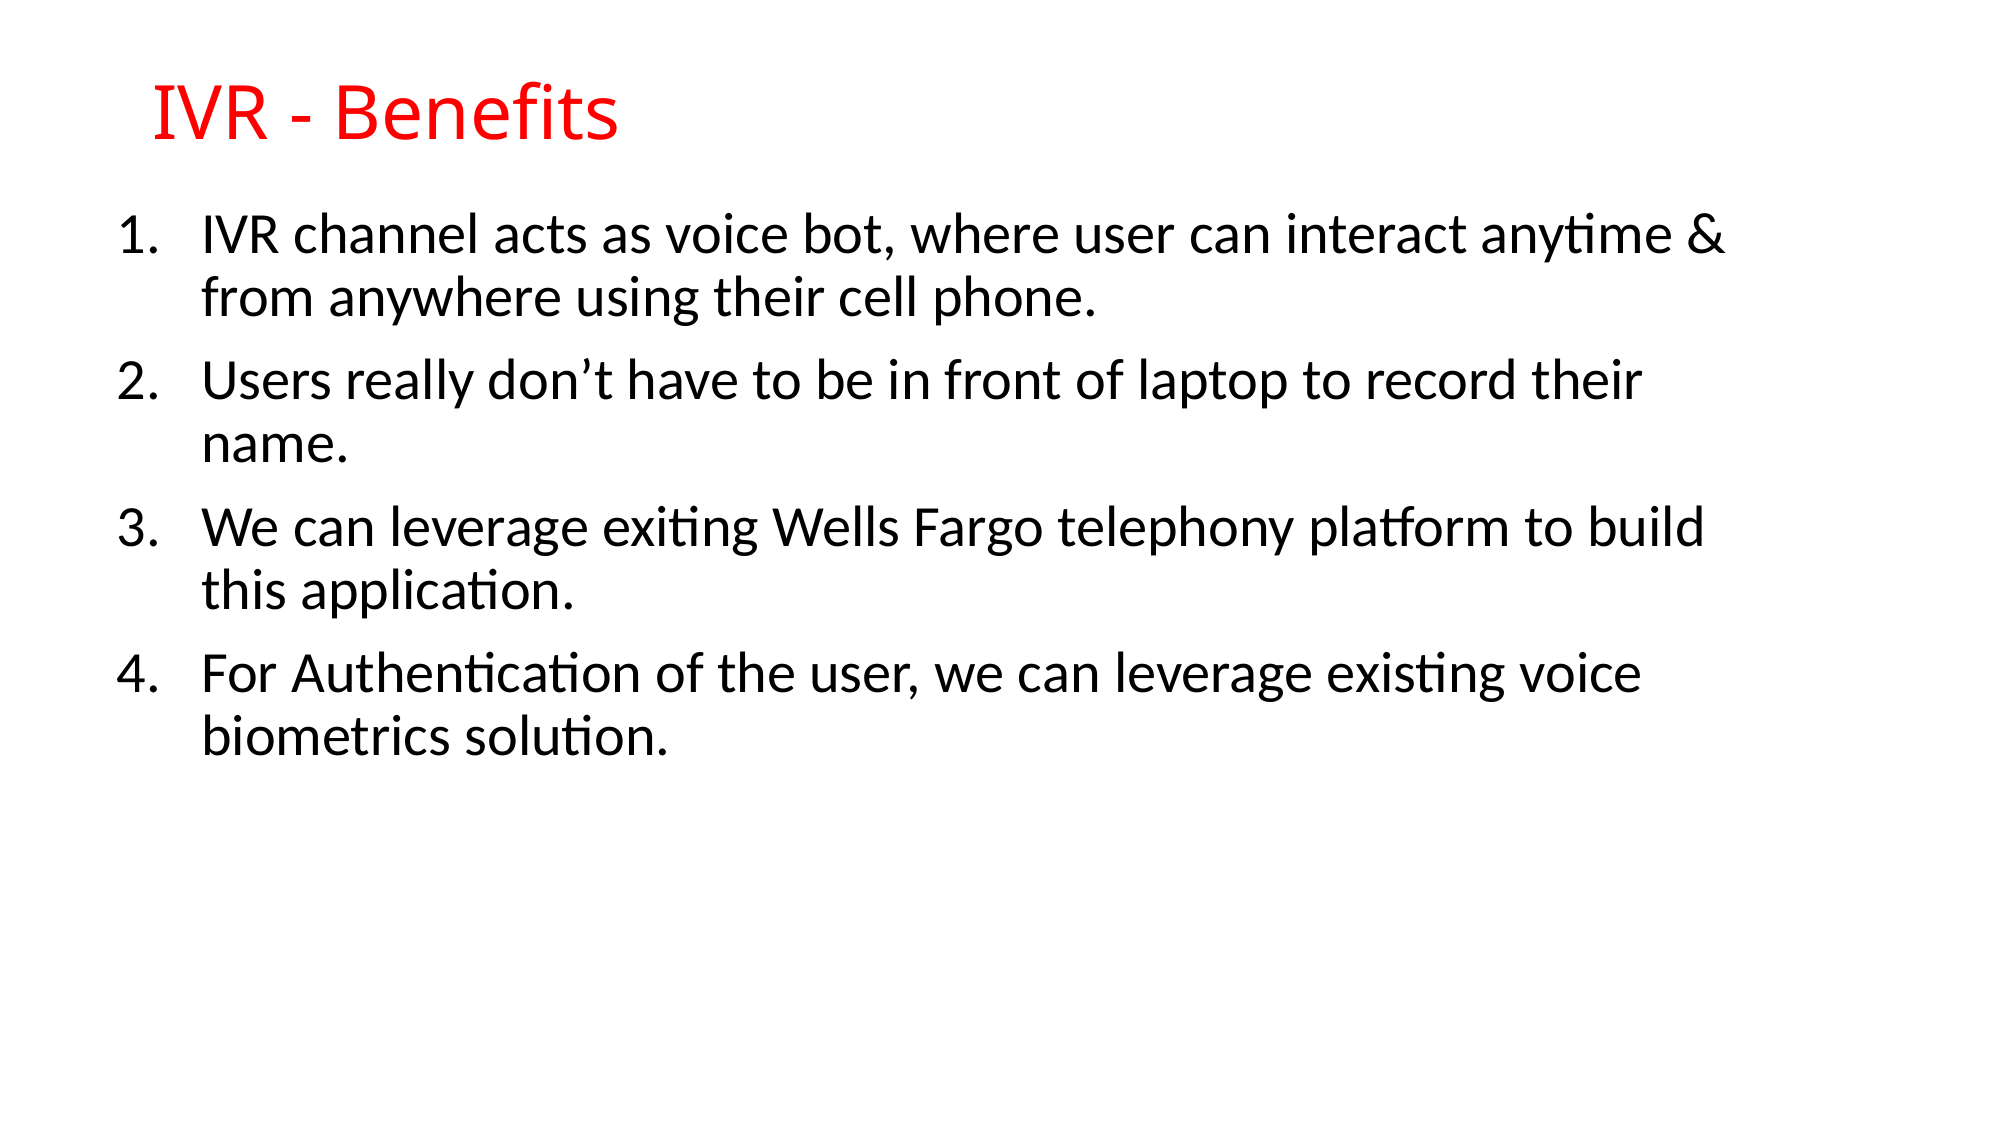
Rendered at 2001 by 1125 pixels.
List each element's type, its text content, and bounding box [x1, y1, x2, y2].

text_box IVR - Benefits [137, 59, 1863, 164]
subtitle IVR channel acts as voice bot, where user can interact anytime & from anywhere using their cell phone. Users really don’t have to be in front of laptop to record their name. We can leverage exiting Wells Fargo telephony platform to build this application. For Authentication of the user, we can leverage existing voice biometrics solution. [101, 195, 1811, 961]
